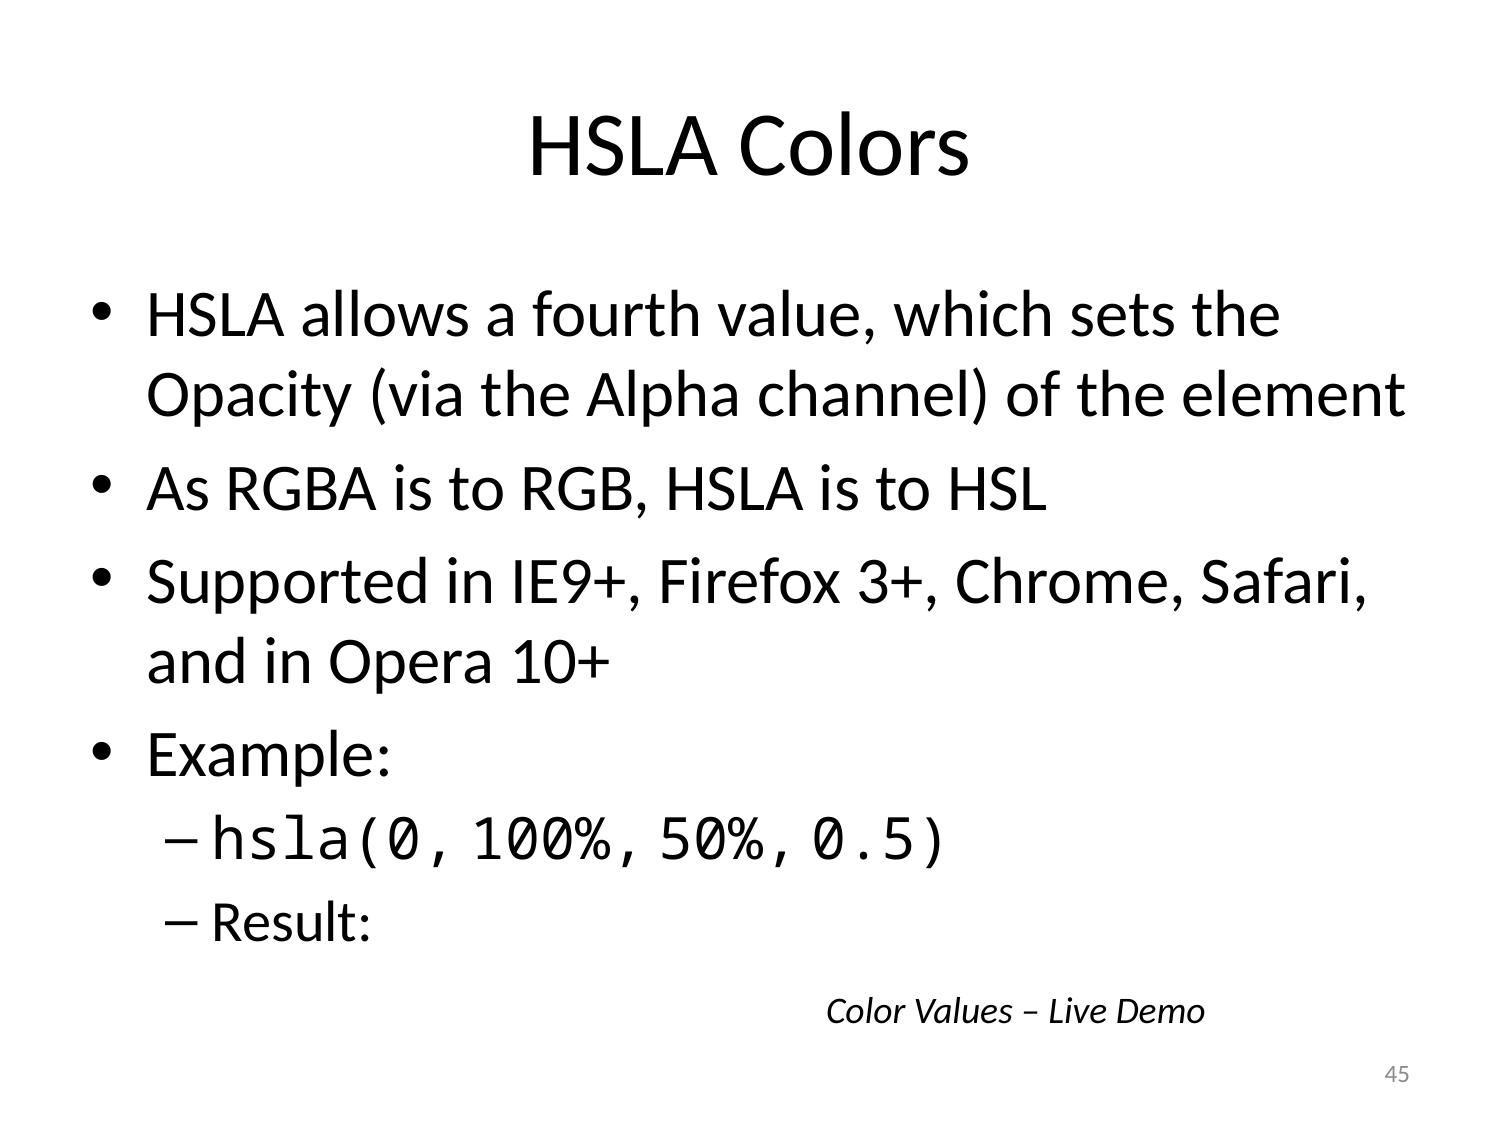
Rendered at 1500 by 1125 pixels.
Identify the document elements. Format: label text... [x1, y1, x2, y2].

title HSLA Colors [75, 45, 1425, 233]
slide_number 45 [1074, 1042, 1425, 1103]
list HSLA allows a fourth value, which sets the Opacity (via the Alpha channel) of the element As RGBA is to RGB, HSLA is to HSL Supported in IE9+, Firefox 3+, Chrome, Safari, and in Opera 10+ Example: hsla(0, 100%, 50%, 0.5) Result: [75, 262, 1425, 1005]
text_box Color Values – Live Demo [655, 964, 1377, 1054]
